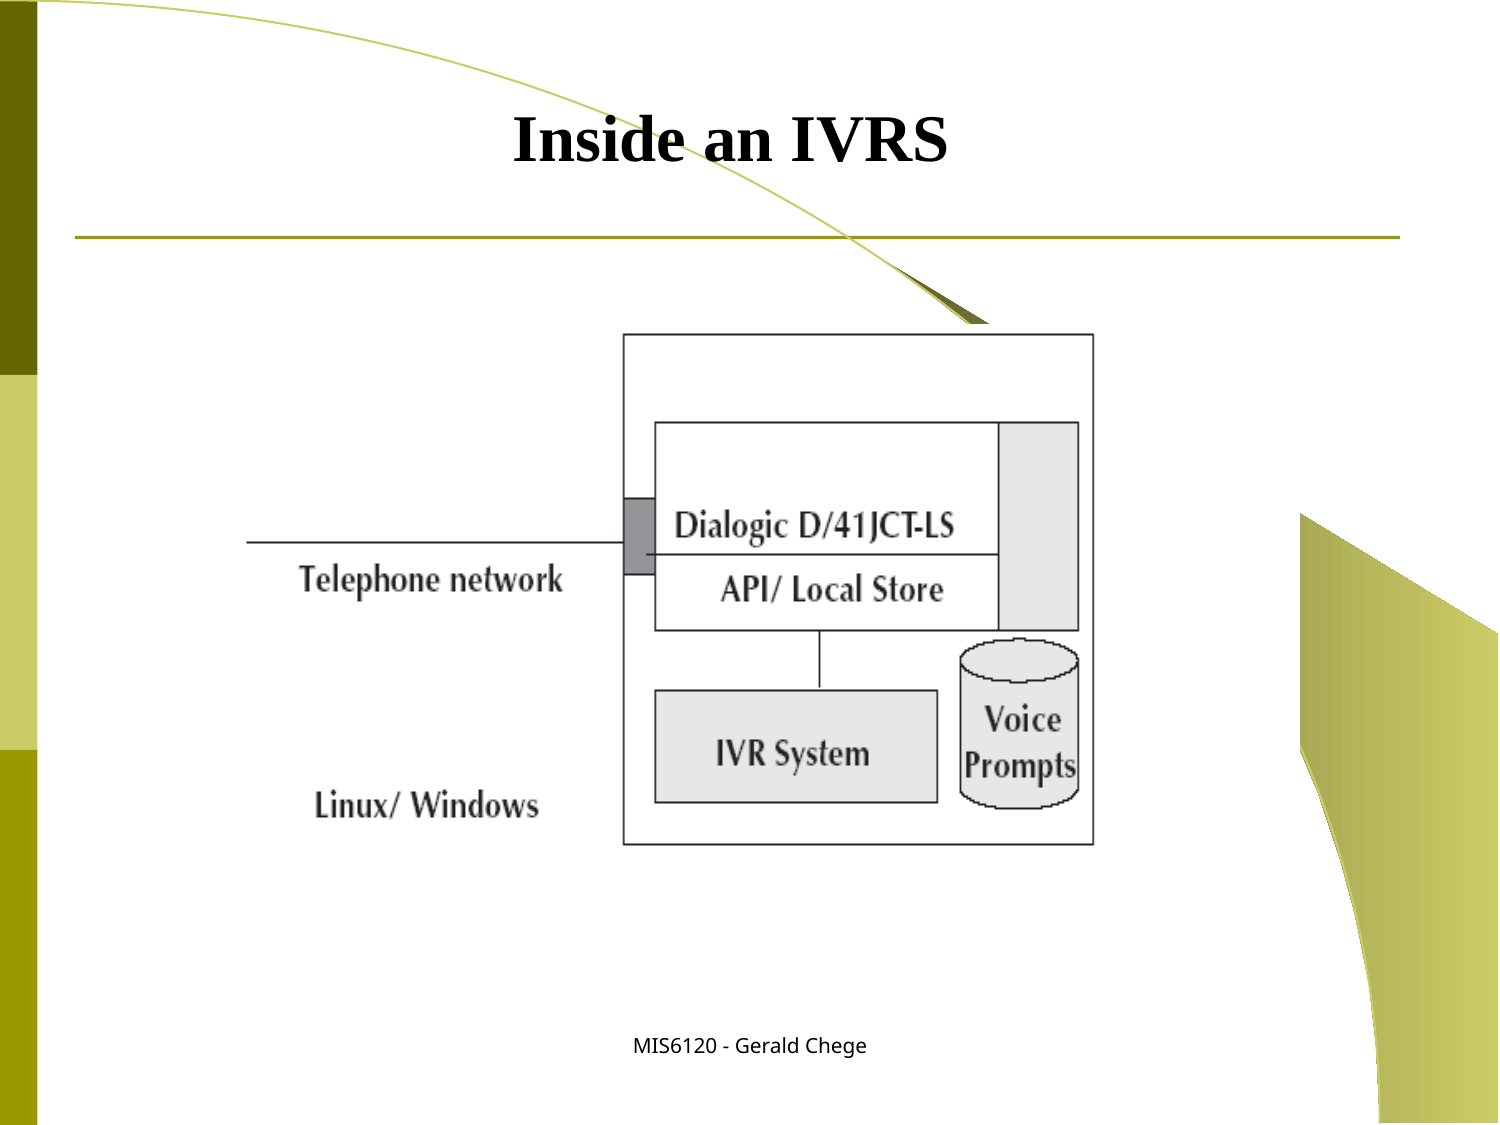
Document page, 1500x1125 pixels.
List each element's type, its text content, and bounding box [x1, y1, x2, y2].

picture [187, 324, 1300, 850]
footer MIS6120 - Gerald Chege [512, 1025, 988, 1100]
text_box Inside an IVRS [62, 87, 1400, 183]
